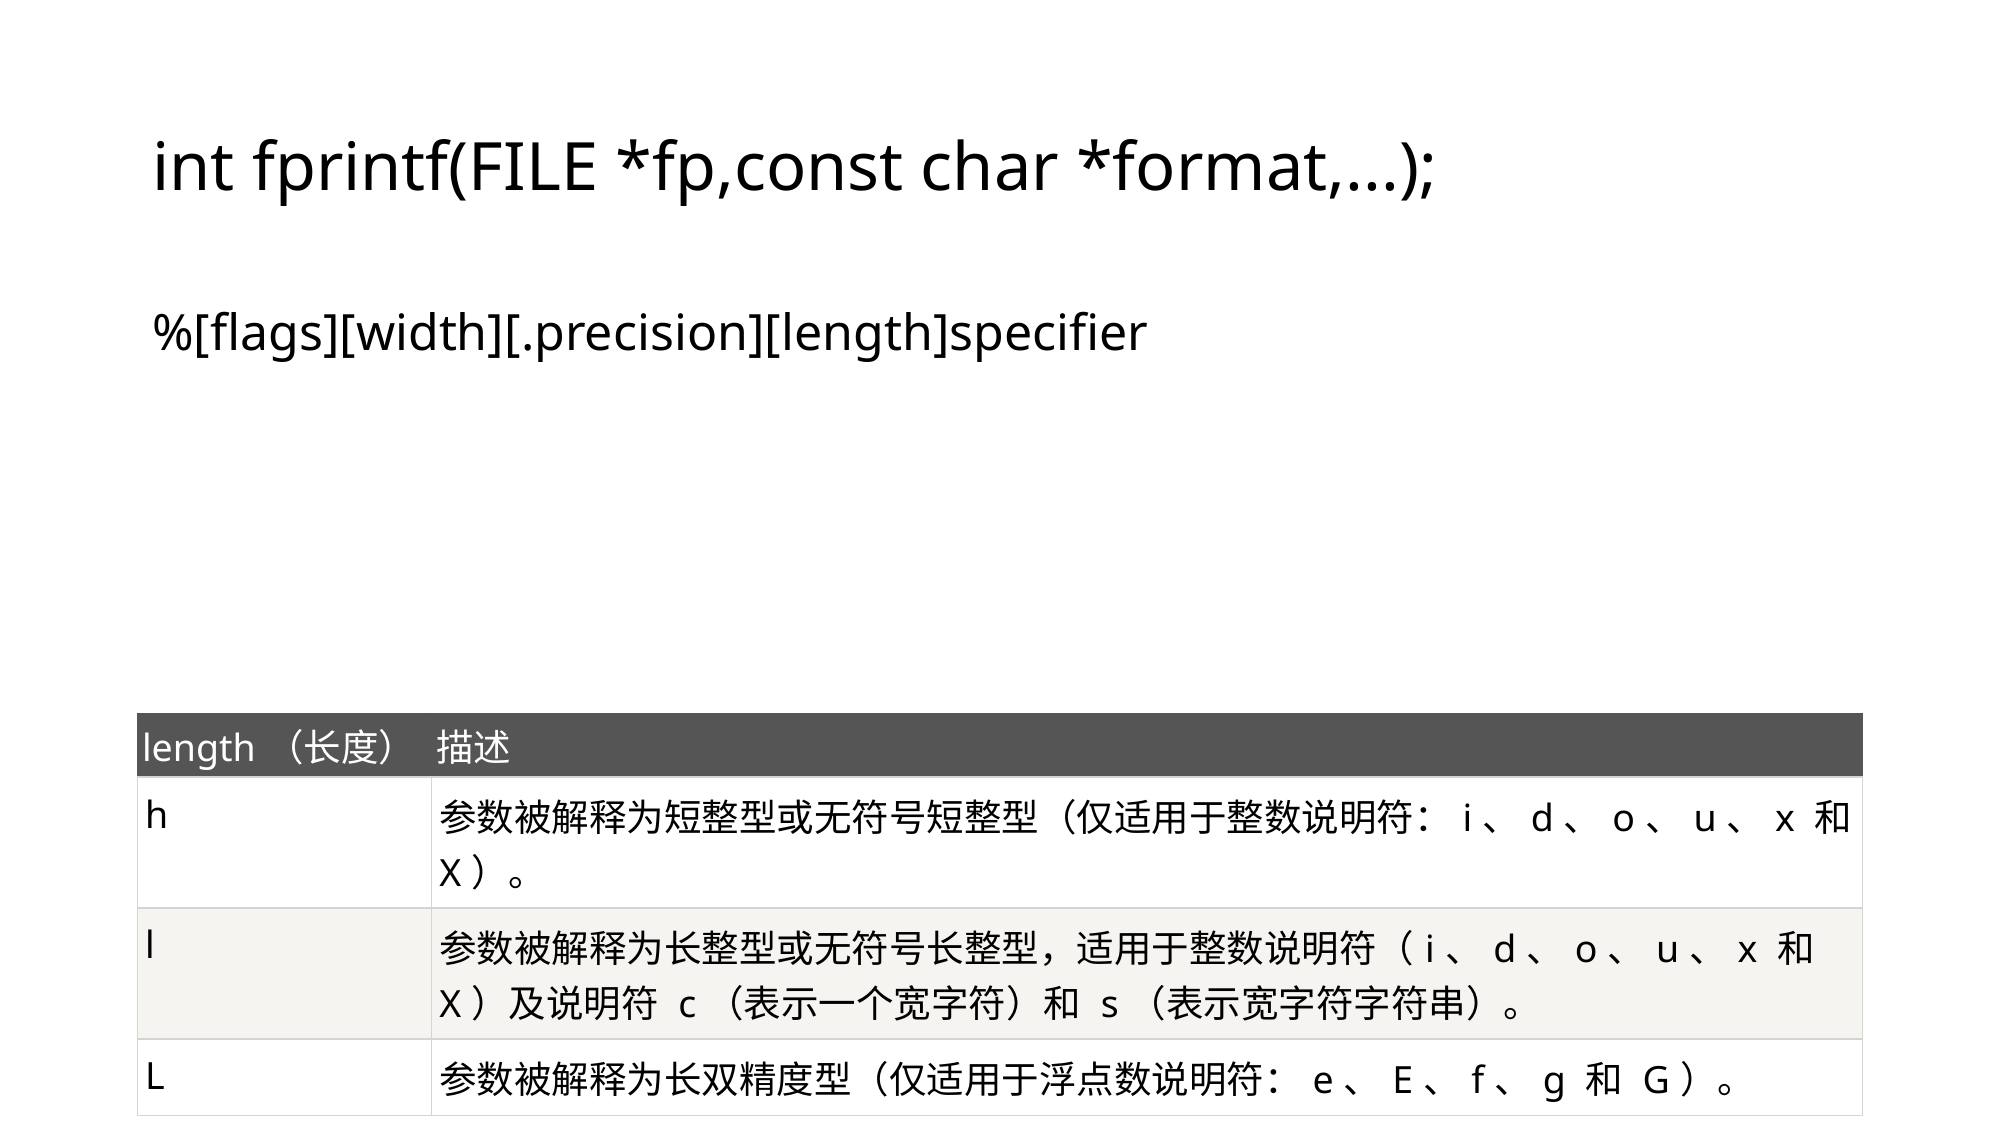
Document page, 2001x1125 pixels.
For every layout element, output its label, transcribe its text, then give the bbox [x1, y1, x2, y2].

table_cell l [138, 909, 431, 1038]
table_cell L [138, 1040, 431, 1115]
list %[flags][width][.precision][length]specifier [137, 299, 1863, 713]
table_cell h [138, 778, 431, 907]
table_header 描述 [432, 714, 1862, 776]
table_cell 参数被解释为短整型或无符号短整型（仅适用于整数说明符：i、d、o、u、x 和 X）。 [432, 778, 1862, 907]
table_cell 参数被解释为长整型或无符号长整型，适用于整数说明符（i、d、o、u、x 和 X）及说明符 c（表示一个宽字符）和 s（表示宽字符字符串）。 [432, 909, 1862, 1038]
title int fprintf(FILE *fp,const char *format,...); [137, 59, 1863, 278]
table_header length（长度） [138, 714, 431, 776]
table_cell 参数被解释为长双精度型（仅适用于浮点数说明符：e、E、f、g 和 G）。 [432, 1040, 1862, 1115]
